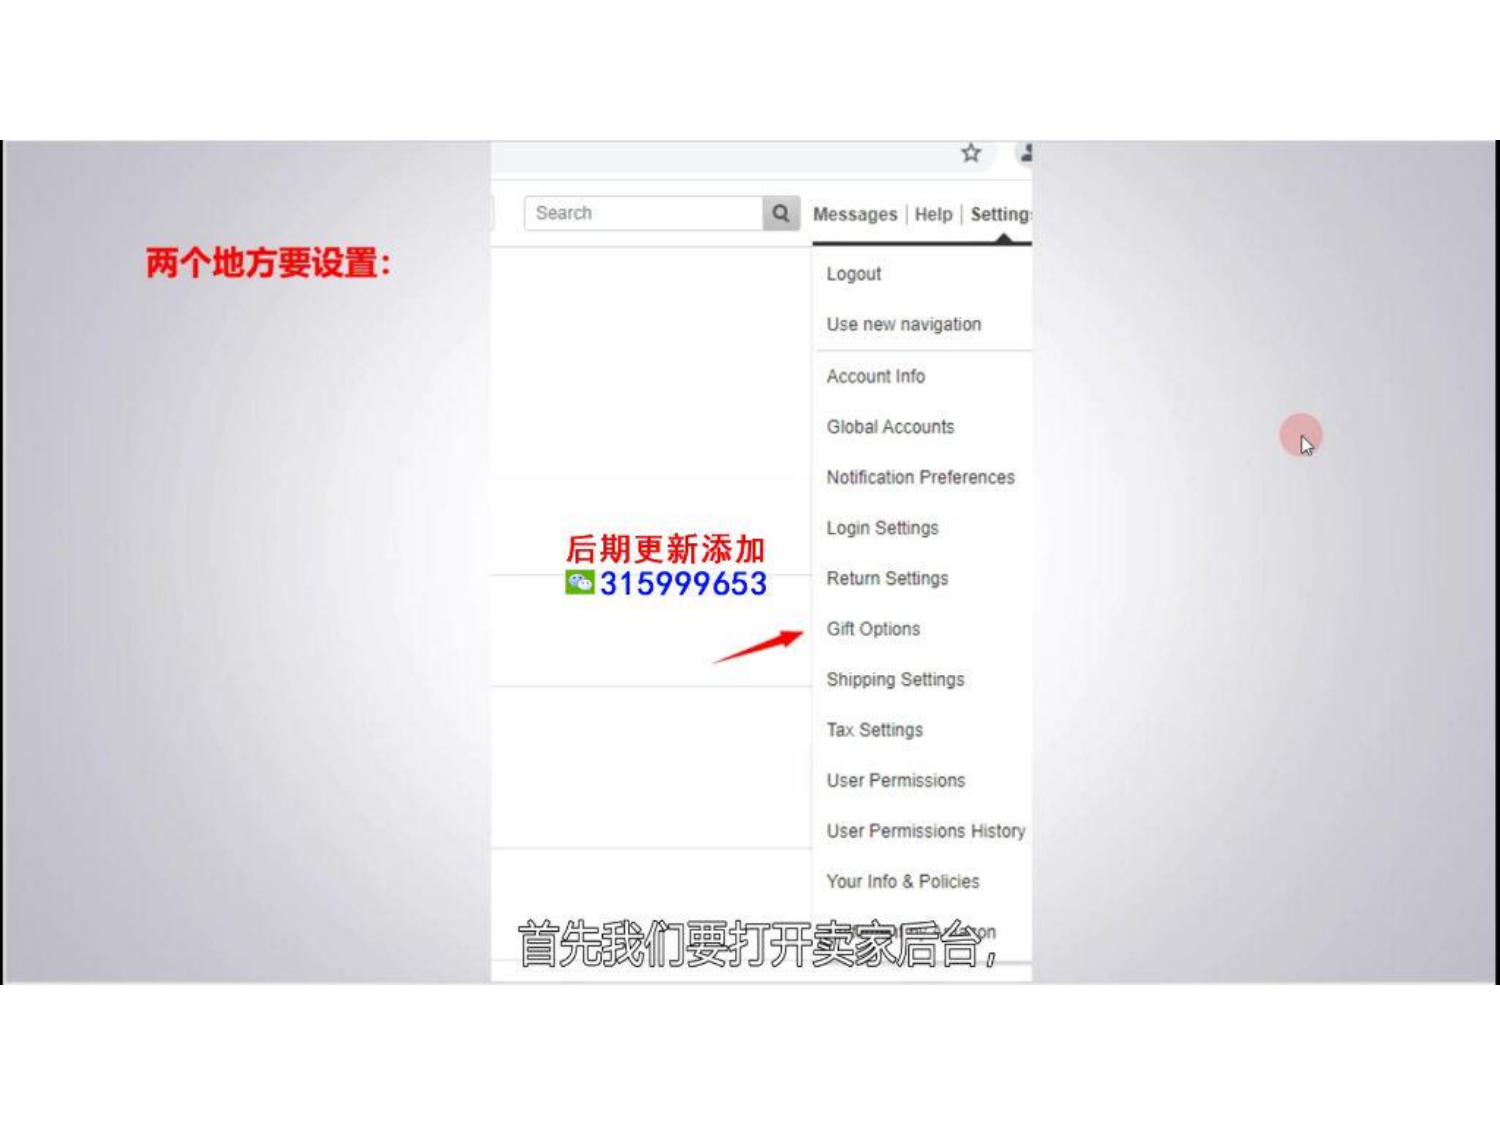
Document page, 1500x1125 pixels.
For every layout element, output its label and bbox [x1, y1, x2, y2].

picture [0, 140, 1500, 985]
